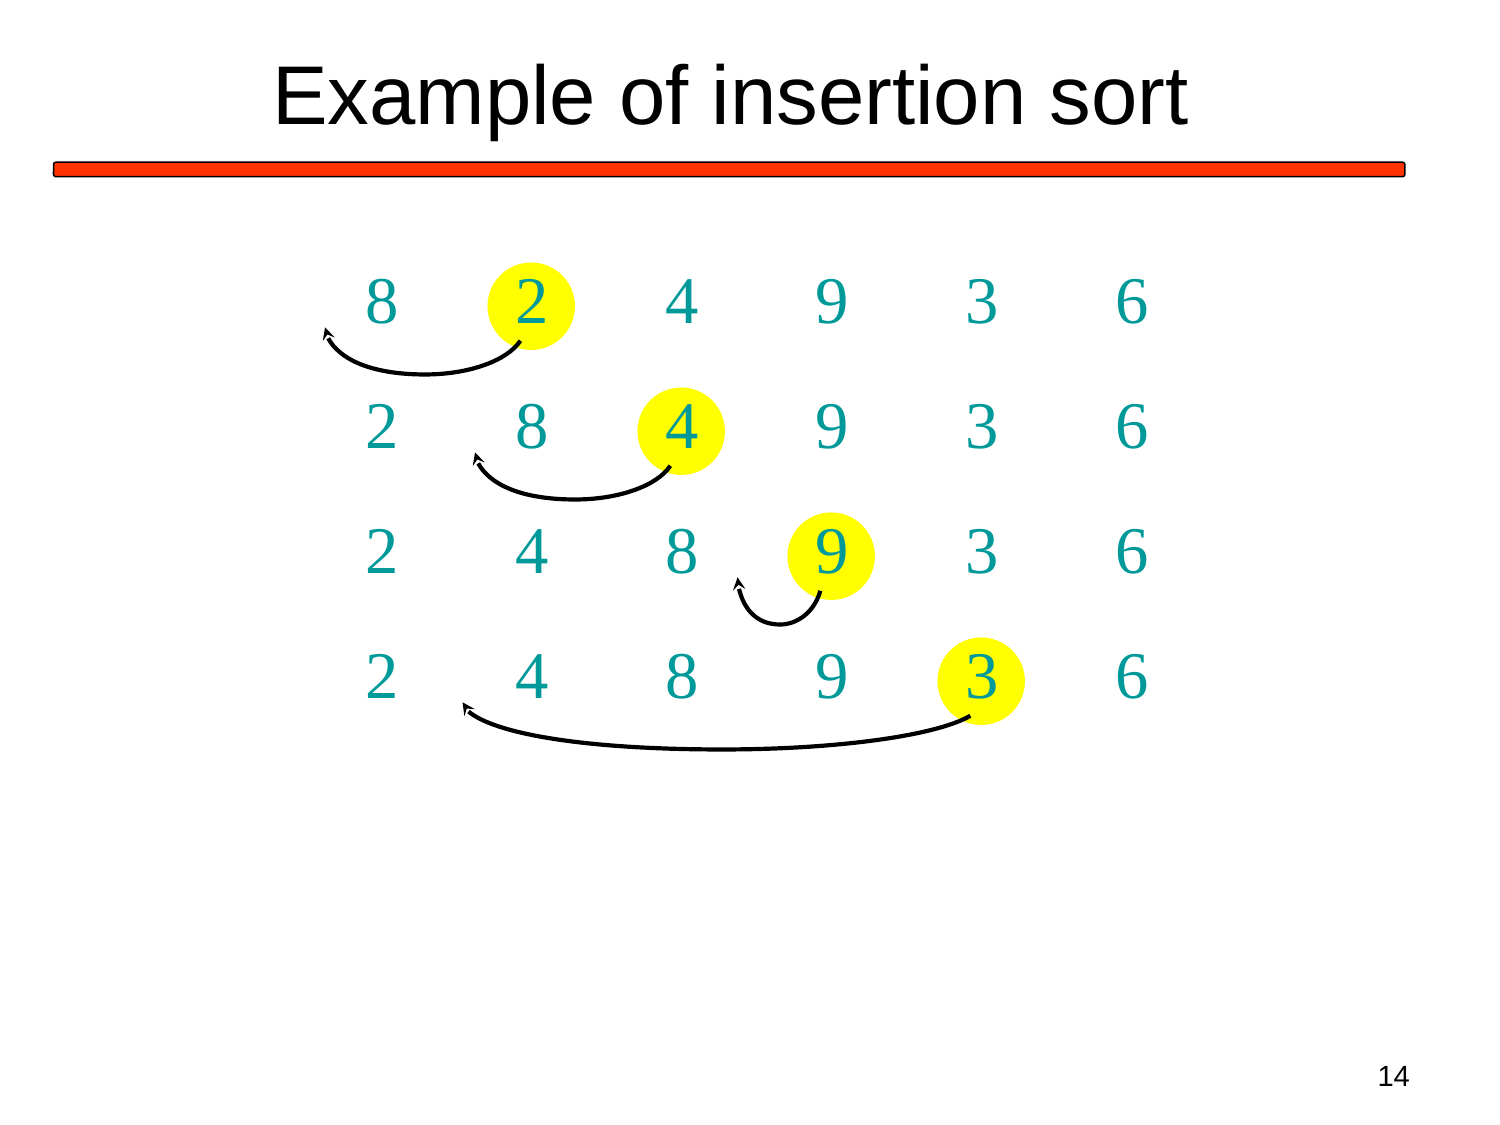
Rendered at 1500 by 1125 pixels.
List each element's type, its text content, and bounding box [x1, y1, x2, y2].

text_box [462, 701, 971, 750]
title Example of insertion sort [55, 16, 1406, 166]
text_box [349, 499, 1164, 625]
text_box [324, 249, 1164, 375]
slide_number 14 [1074, 1049, 1425, 1103]
text_box [1014, 652, 1025, 711]
text_box 4 [500, 633, 564, 702]
text_box 9 [800, 633, 864, 709]
text_box 3 [950, 633, 1014, 720]
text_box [349, 374, 1164, 499]
text_box 6 [1100, 632, 1164, 720]
text_box 8 [650, 633, 714, 701]
text_box 2 [350, 632, 414, 720]
text_box [937, 650, 950, 712]
text_box [963, 720, 1002, 725]
